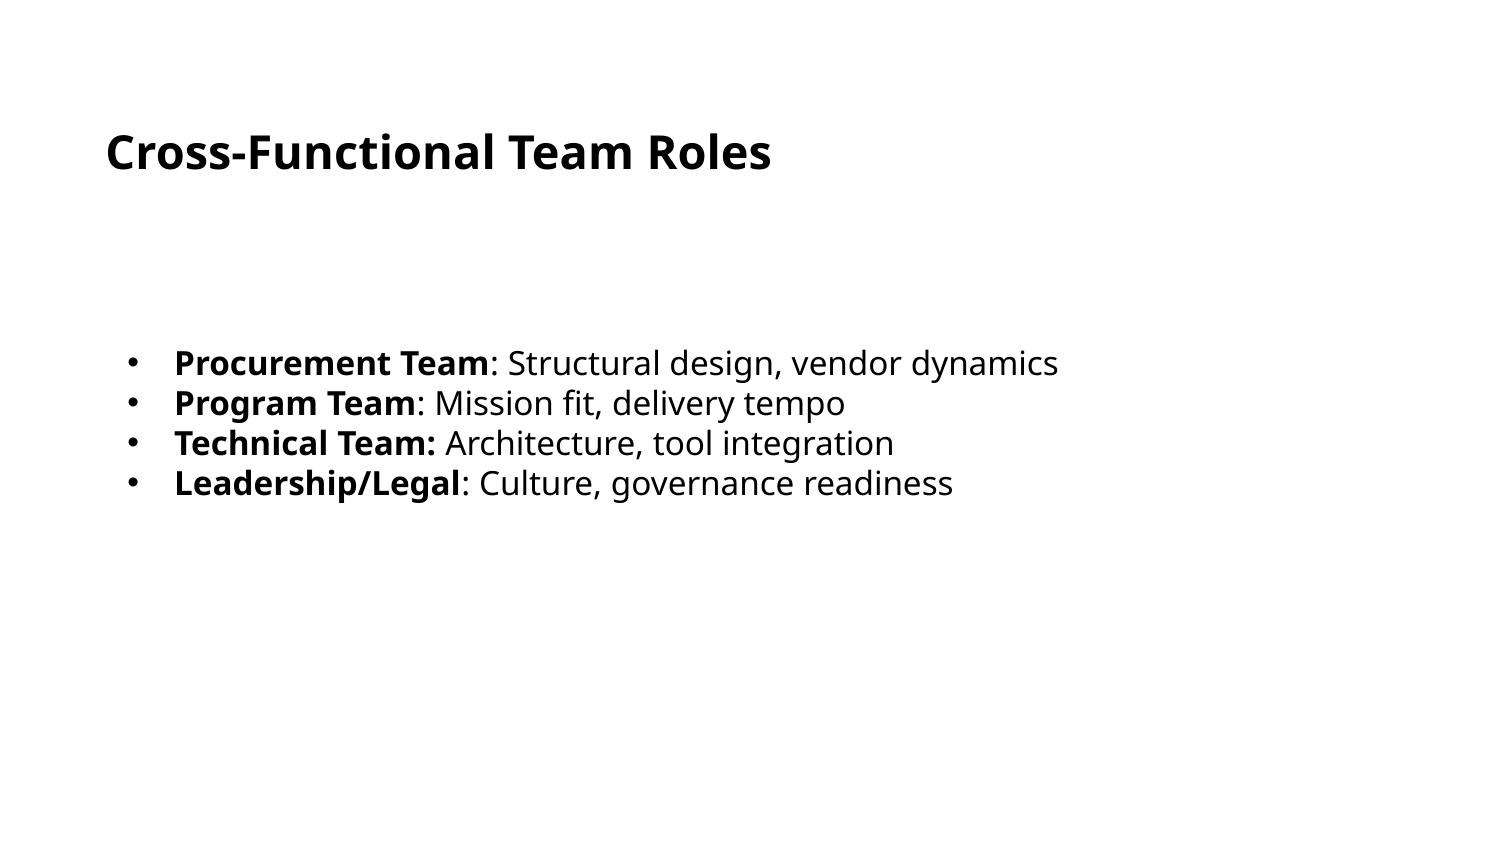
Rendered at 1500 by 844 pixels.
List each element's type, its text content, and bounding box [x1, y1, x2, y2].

title Cross-Functional Team Roles [90, 100, 1410, 191]
text_box Procurement Team: Structural design, vendor dynamics Program Team: Mission fit, delivery tempo Technical Team: Architecture, tool integration Leadership/Legal: Culture, governance readiness [90, 280, 1103, 564]
